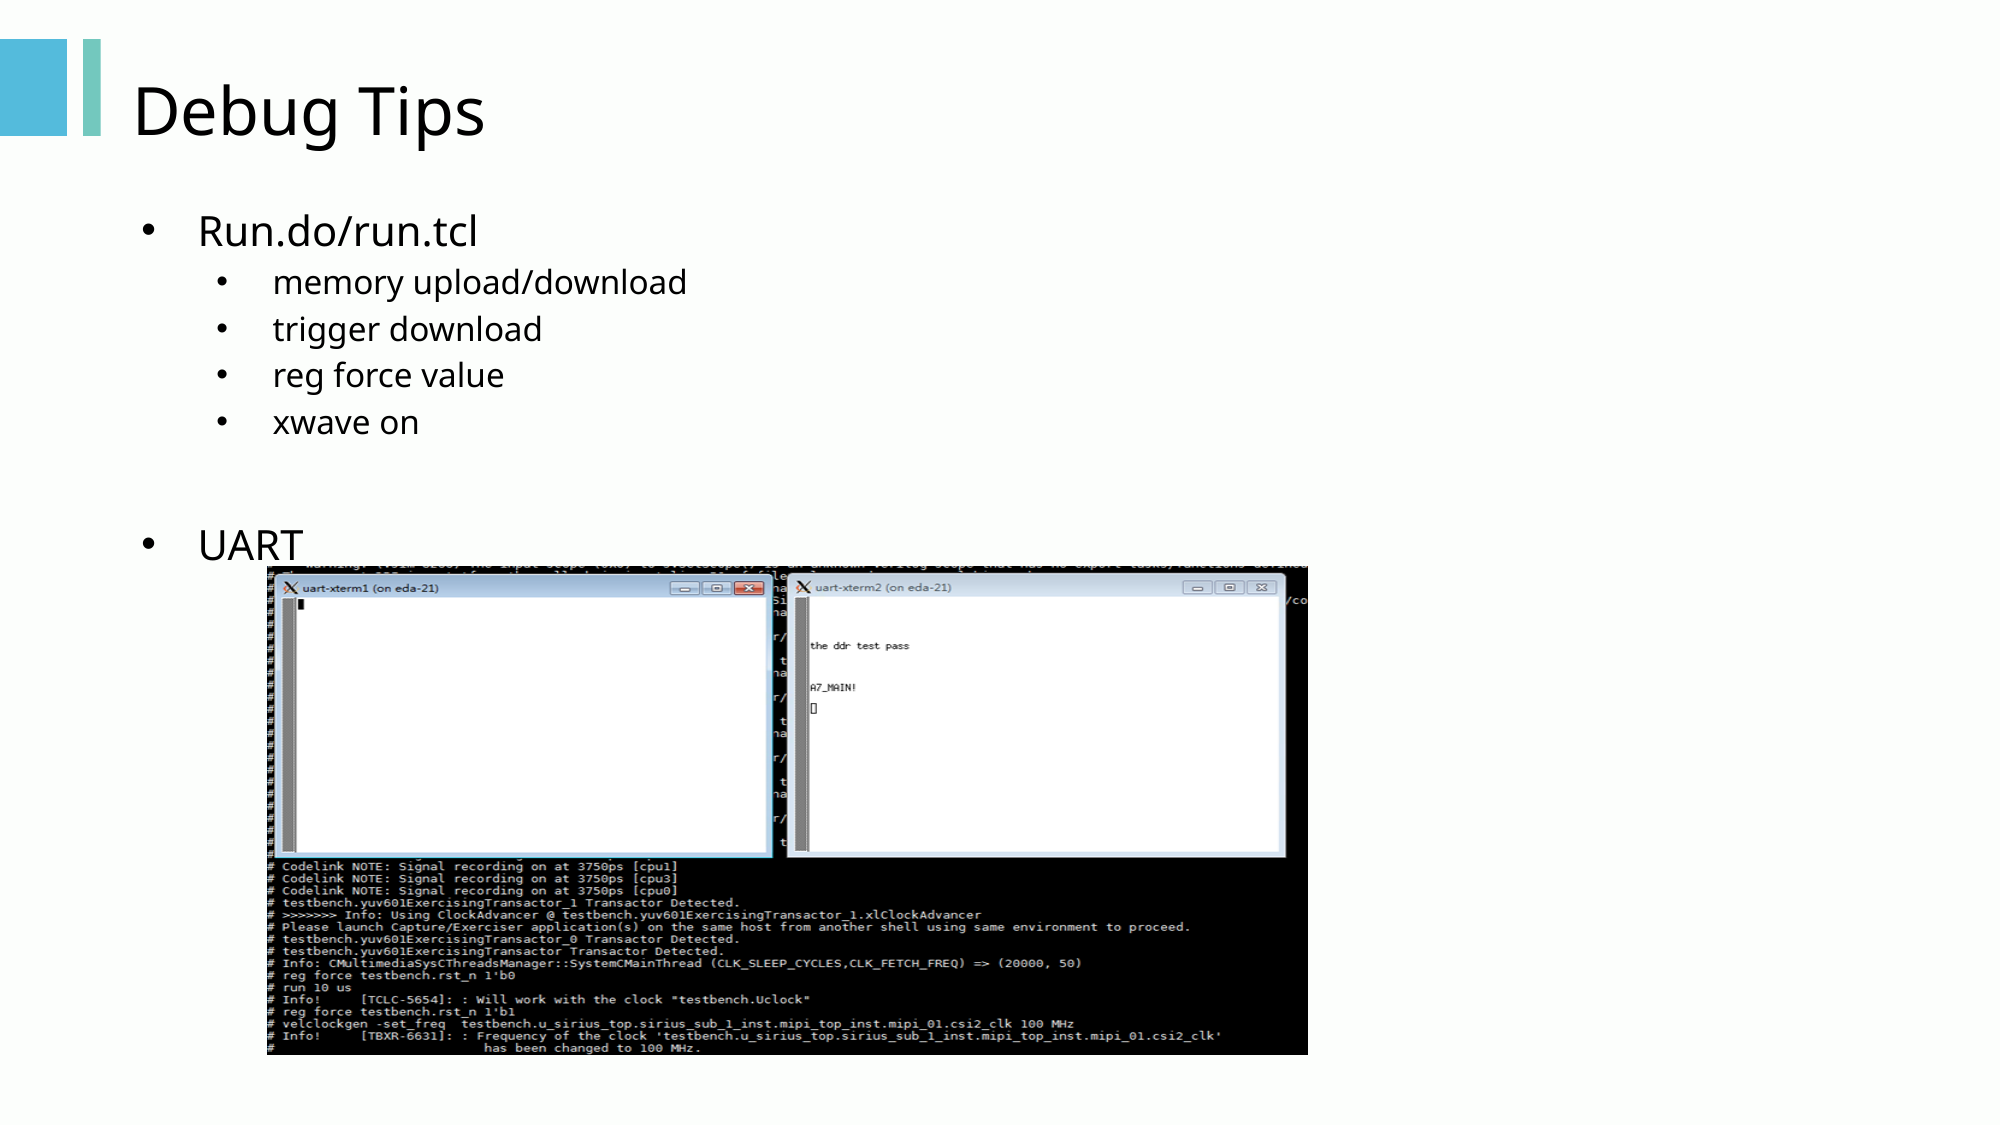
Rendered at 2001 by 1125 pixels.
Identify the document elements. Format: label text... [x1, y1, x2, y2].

list Run.do/run.tcl memory upload/download trigger download reg force value xwave on UART [126, 197, 1618, 1093]
picture [267, 566, 1308, 1055]
title Debug Tips [117, 39, 1900, 179]
